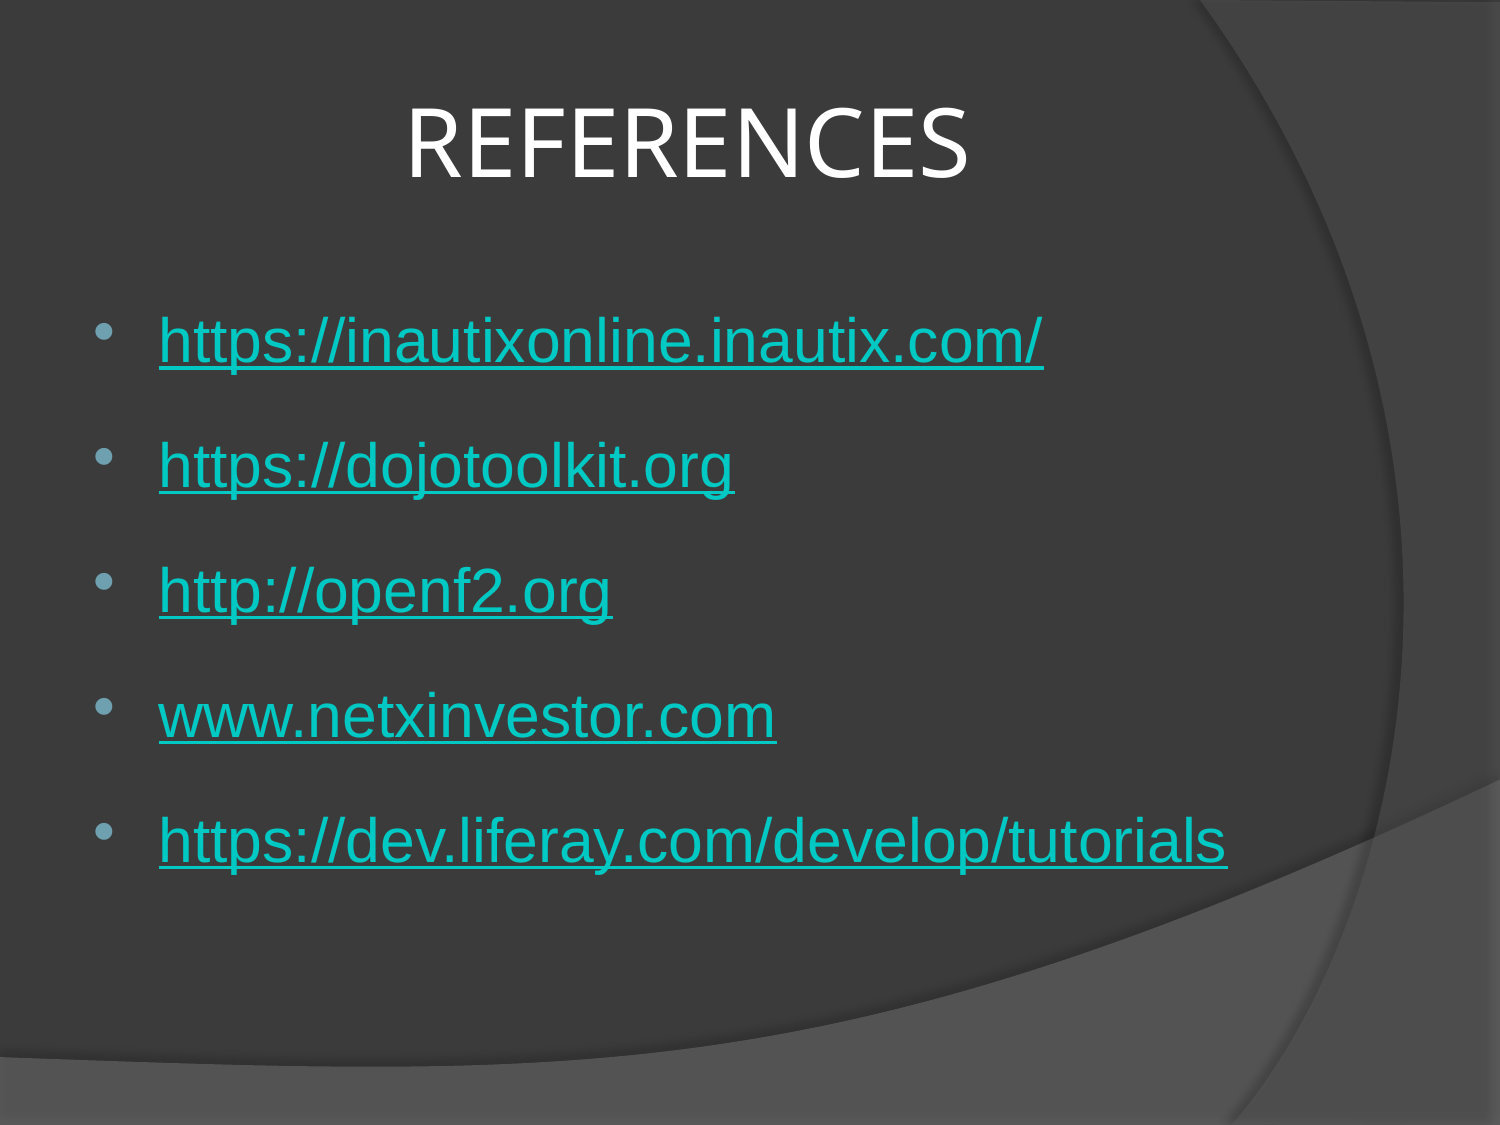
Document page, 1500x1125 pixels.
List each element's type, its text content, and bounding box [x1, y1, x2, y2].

list https://inautixonline.inautix.com/ https://dojotoolkit.org http://openf2.org www.netxinvestor.com https://dev.liferay.com/develop/tutorials [75, 255, 1300, 1005]
title REFERENCES [75, 45, 1300, 233]
